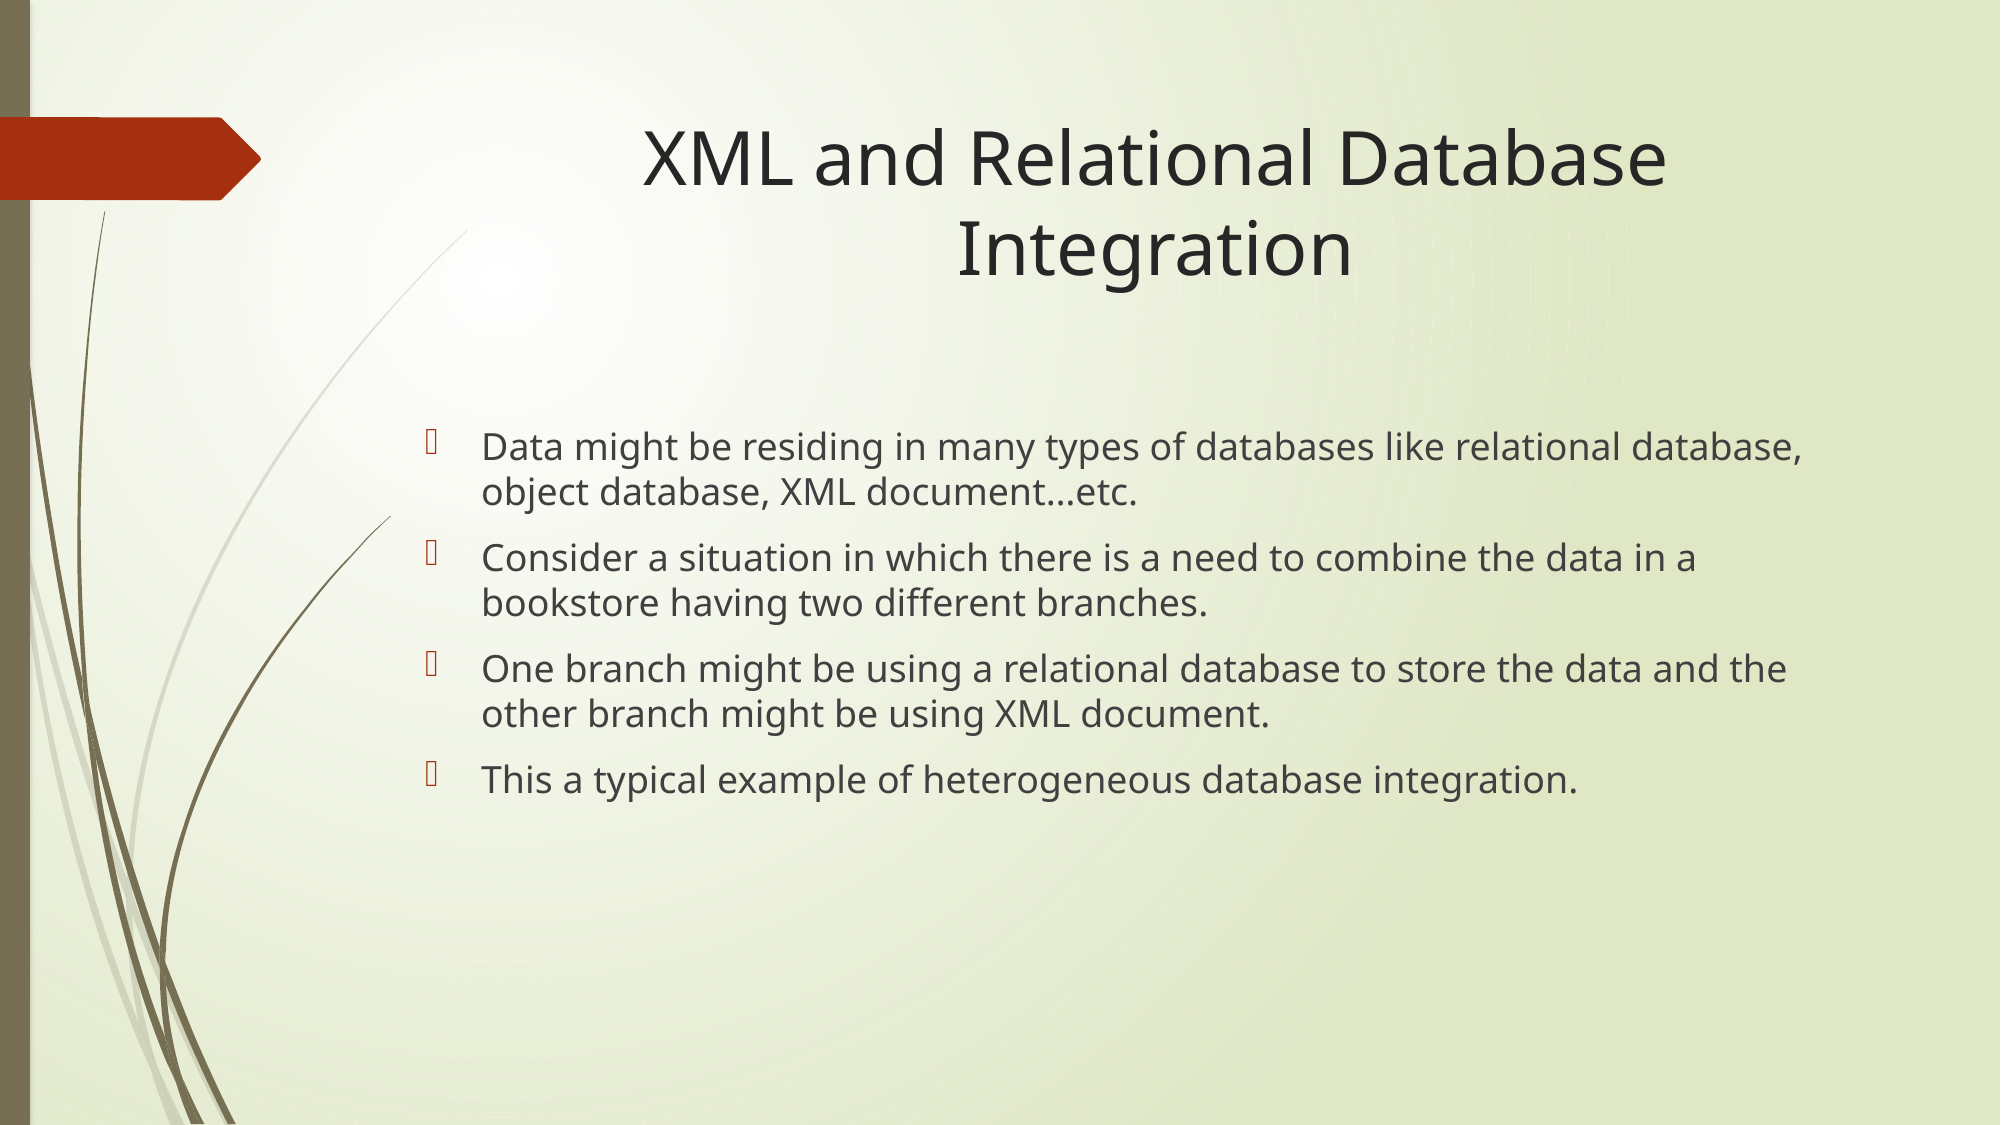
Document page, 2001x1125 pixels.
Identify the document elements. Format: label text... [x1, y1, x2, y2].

title XML and Relational Database Integration [425, 102, 1888, 313]
list Data might be residing in many types of databases like relational database, object database, XML document…etc. Consider a situation in which there is a need to combine the data in a bookstore having two different branches. One branch might be using a relational database to store the data and the other branch might be using XML document. This a typical example of heterogeneous database integration. [409, 415, 1873, 1036]
